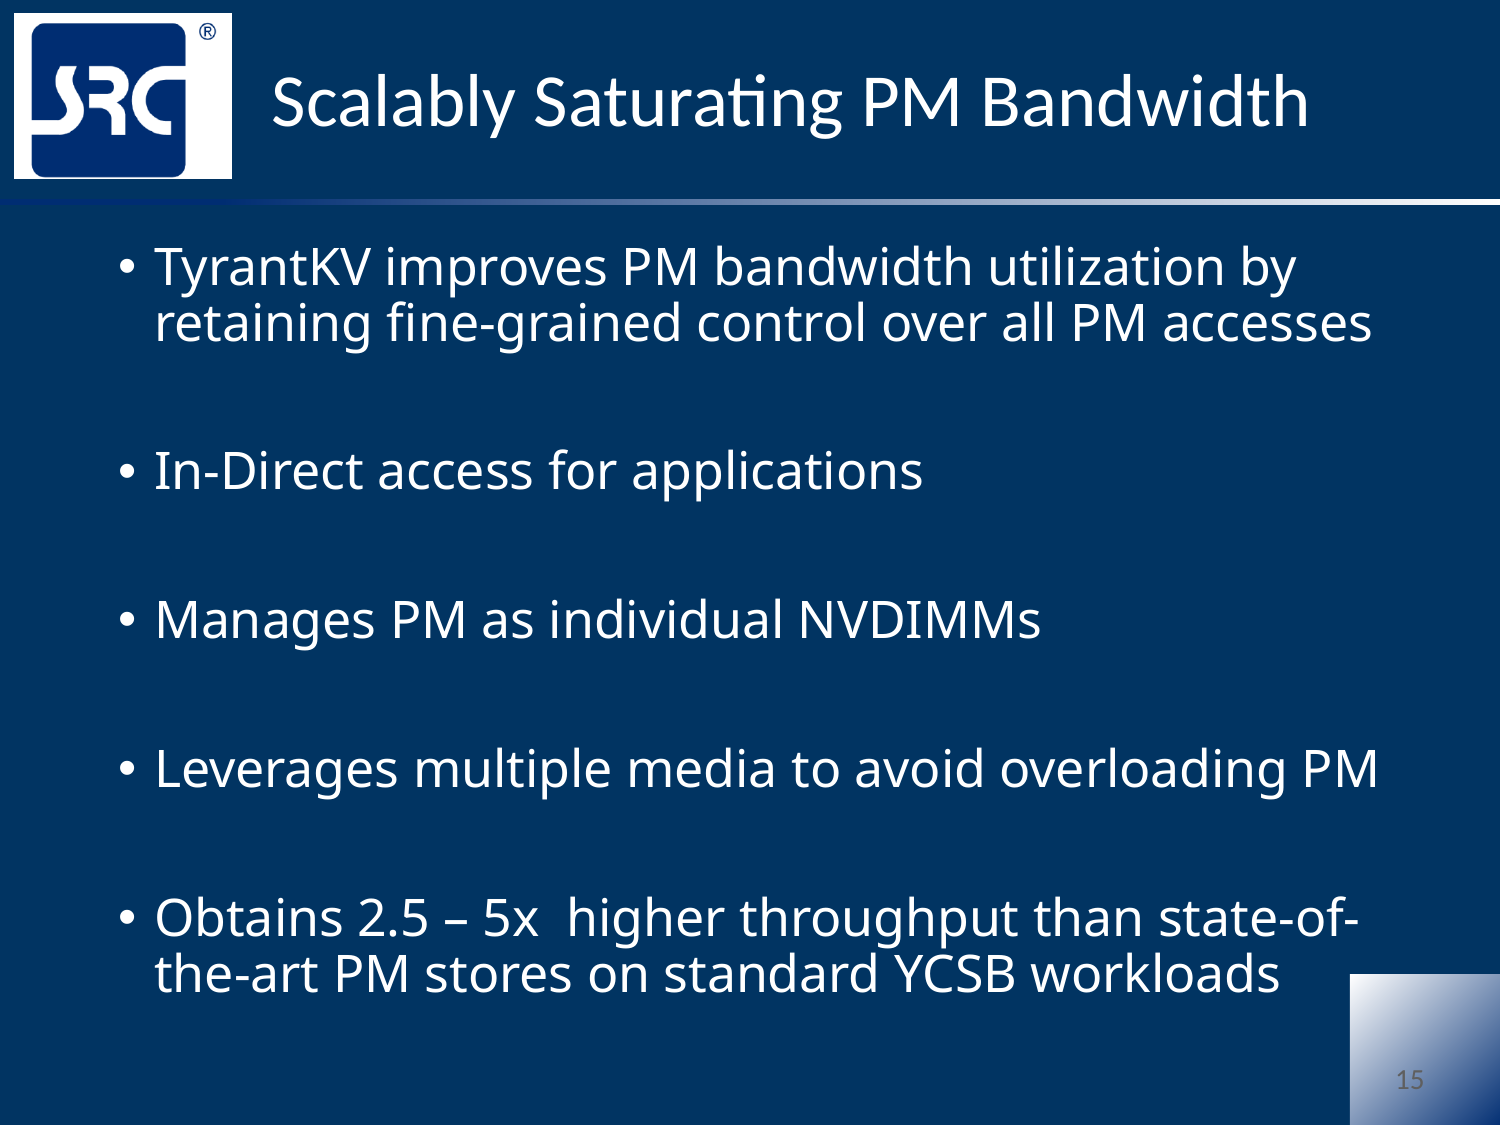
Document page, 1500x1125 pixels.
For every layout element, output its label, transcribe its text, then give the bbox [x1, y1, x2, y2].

title Scalably Saturating PM Bandwidth [256, 22, 1397, 182]
picture [14, 13, 232, 179]
list TyrantKV improves PM bandwidth utilization by retaining fine-grained control over all PM accesses In-Direct access for applications Manages PM as individual NVDIMMs Leverages multiple media to avoid overloading PM Obtains 2.5 – 5x higher throughput than state-of-the-art PM stores on standard YCSB workloads [103, 233, 1397, 1023]
